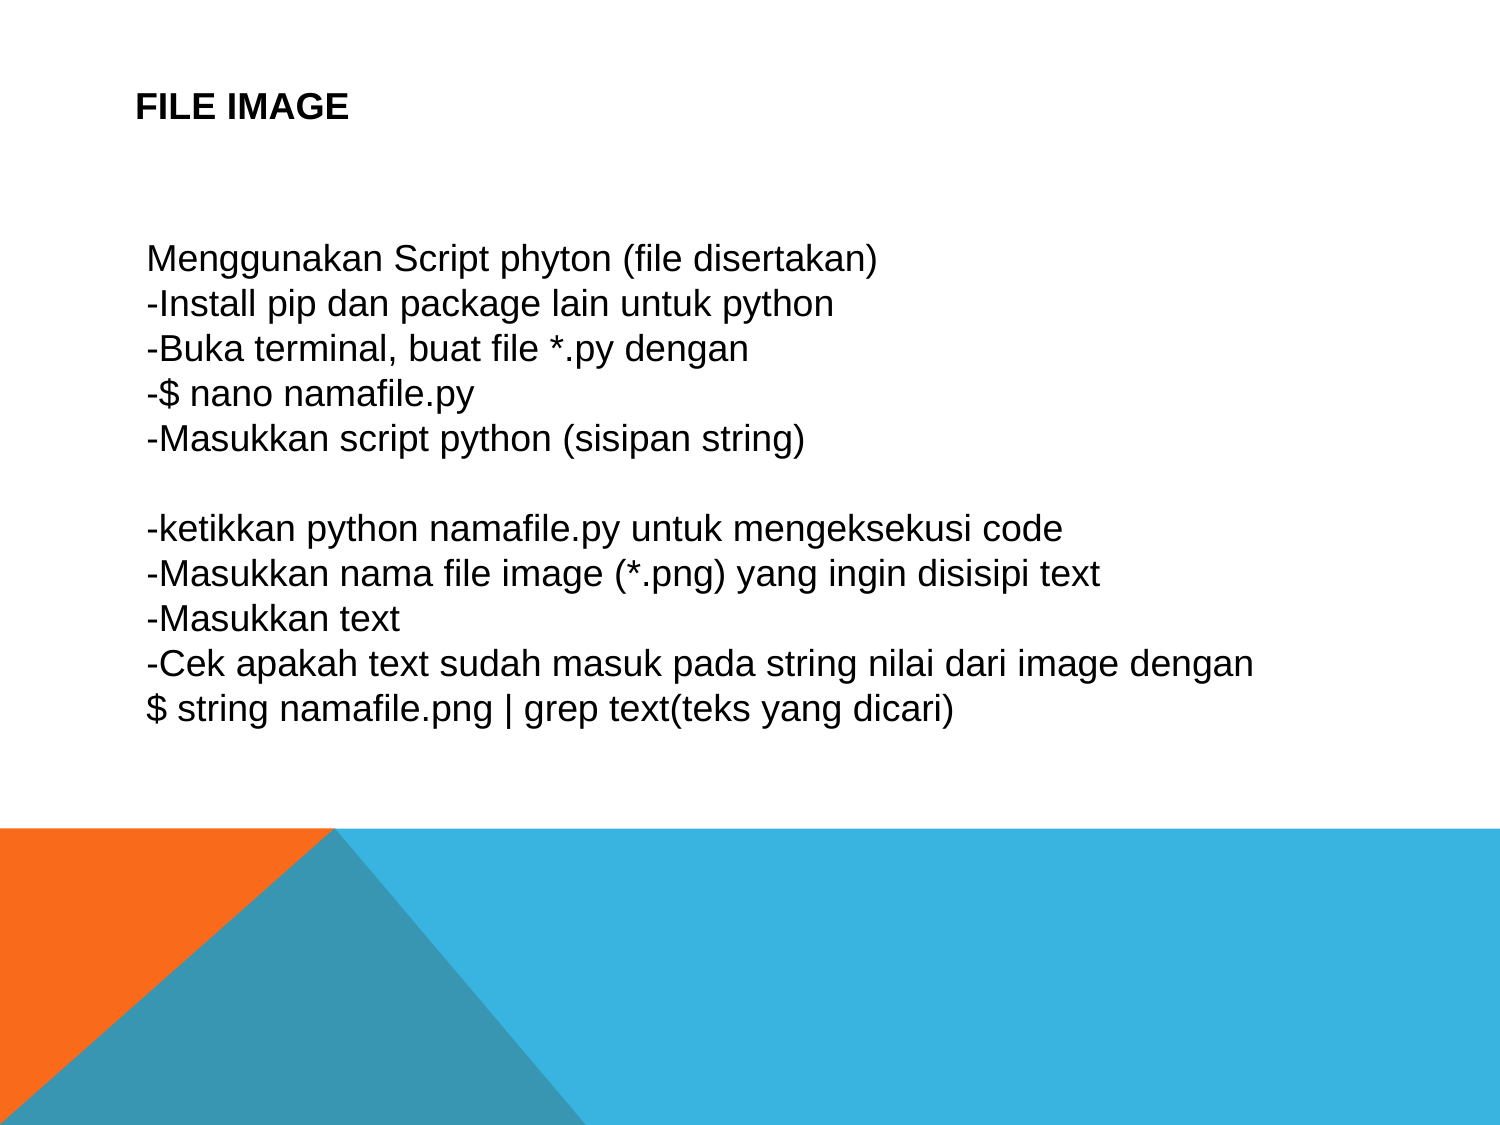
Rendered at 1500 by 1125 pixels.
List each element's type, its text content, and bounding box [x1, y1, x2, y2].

text_box FILE IMAGE [134, 59, 1369, 150]
text_box Menggunakan Script phyton (file disertakan) -Install pip dan package lain untuk python -Buka terminal, buat file *.py dengan -$ nano namafile.py -Masukkan script python (sisipan string) -ketikkan python namafile.py untuk mengeksekusi code -Masukkan nama file image (*.png) yang ingin disisipi text -Masukkan text -Cek apakah text sudah masuk pada string nilai dari image dengan $ string namafile.png | grep text(teks yang dicari) [146, 434, 1380, 1023]
